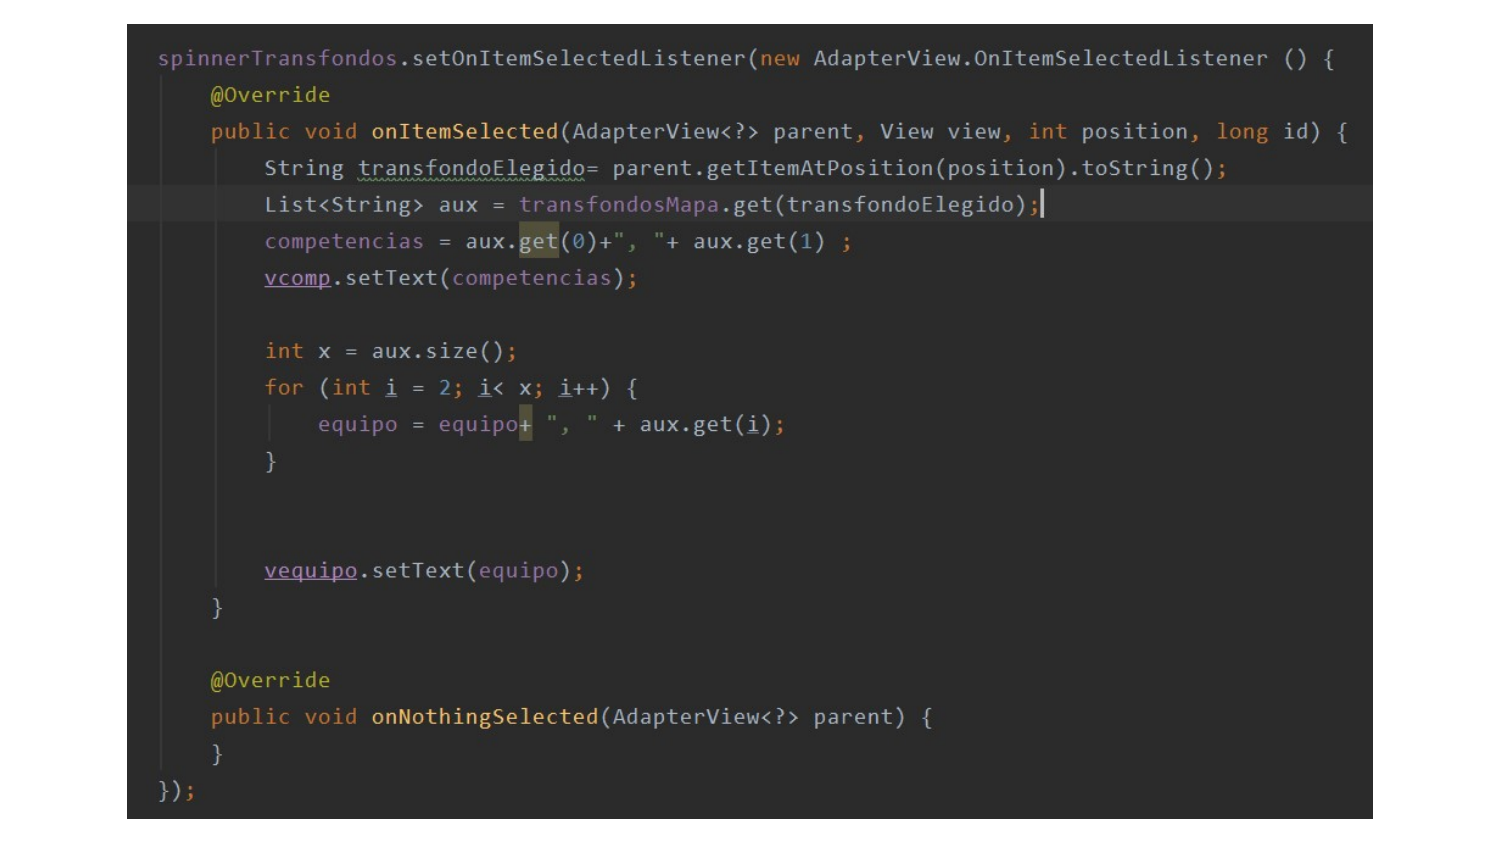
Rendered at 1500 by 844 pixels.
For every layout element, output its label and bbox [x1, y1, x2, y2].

picture [127, 24, 1373, 819]
